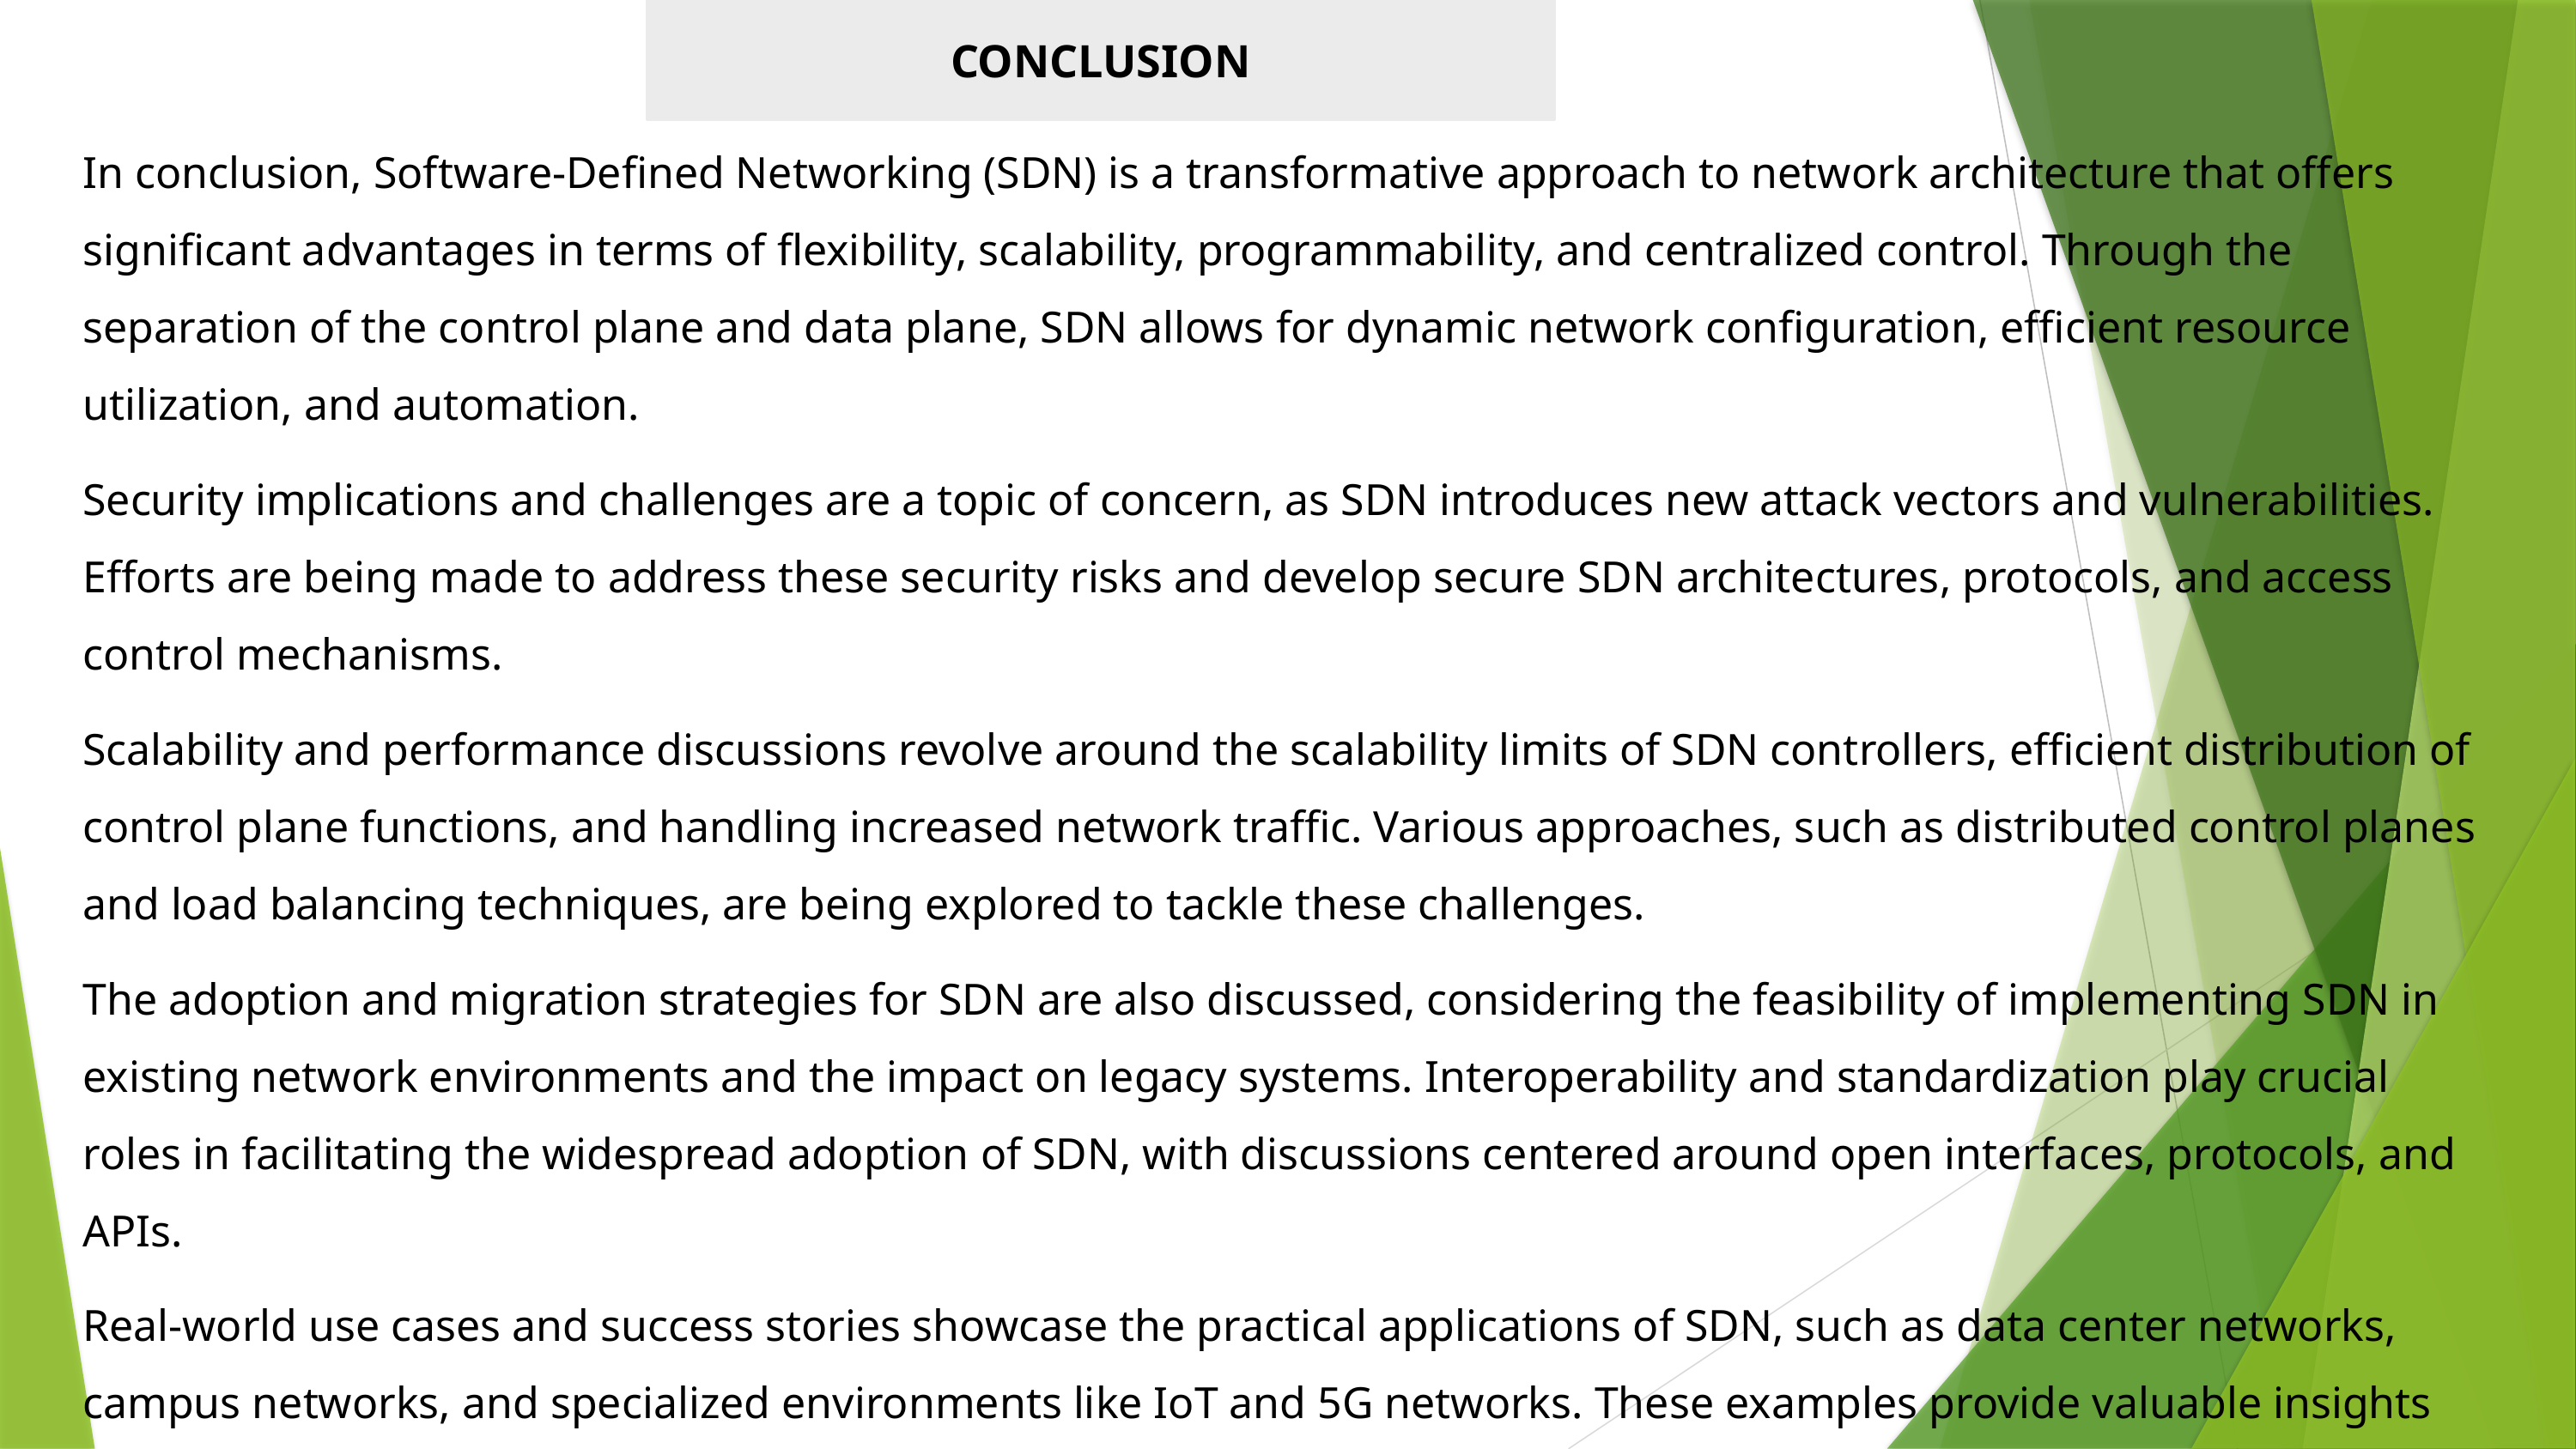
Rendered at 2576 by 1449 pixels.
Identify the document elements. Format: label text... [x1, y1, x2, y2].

text_box In conclusion, Software-Defined Networking (SDN) is a transformative approach to network architecture that offers significant advantages in terms of flexibility, scalability, programmability, and centralized control. Through the separation of the control plane and data plane, SDN allows for dynamic network configuration, efficient resource utilization, and automation. Security implications and challenges are a topic of concern, as SDN introduces new attack vectors and vulnerabilities. Efforts are being made to address these security risks and develop secure SDN architectures, protocols, and access control mechanisms. Scalability and performance discussions revolve around the scalability limits of SDN controllers, efficient distribution of control plane functions, and handling increased network traffic. Various approaches, such as distributed control planes and load balancing techniques, are being explored to tackle these challenges. The adoption and migration strategies for SDN are also discussed, considering the feasibility of implementing SDN in existing network environments and the impact on legacy systems. Interoperability and standardization play crucial roles in facilitating the widespread adoption of SDN, with discussions centered around open interfaces, protocols, and APIs. Real-world use cases and success stories showcase the practical applications of SDN, such as data center networks, campus networks, and specialized environments like IoT and 5G networks. These examples provide valuable insights into the benefits, challenges, and lessons learned from SDN deployments. [82, 119, 2494, 1449]
text_box CONCLUSION [646, 0, 1556, 121]
